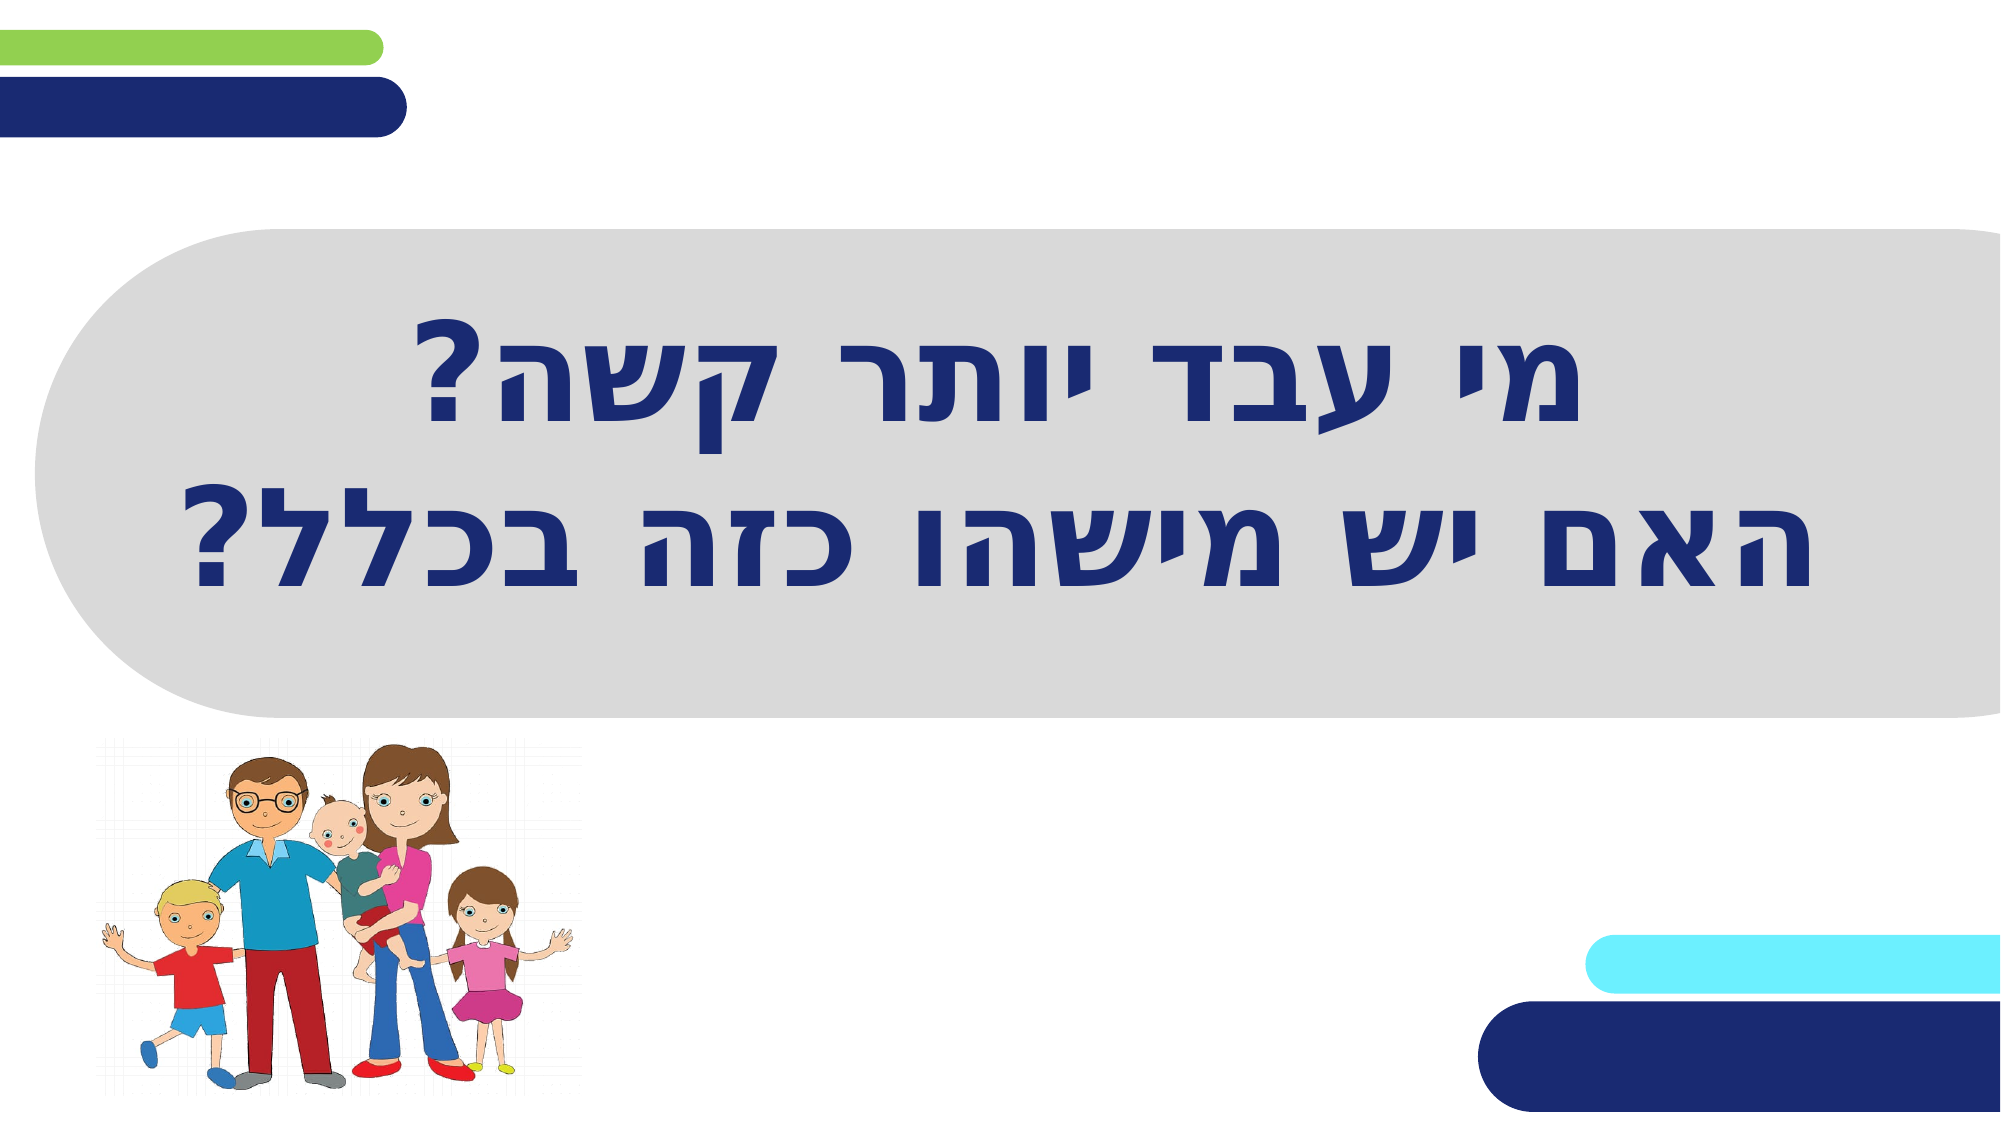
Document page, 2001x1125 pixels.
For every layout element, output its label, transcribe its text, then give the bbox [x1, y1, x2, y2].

picture [95, 738, 582, 1097]
title מי עבד יותר קשה? האם יש מישהו כזה בכלל? [0, 269, 2000, 629]
